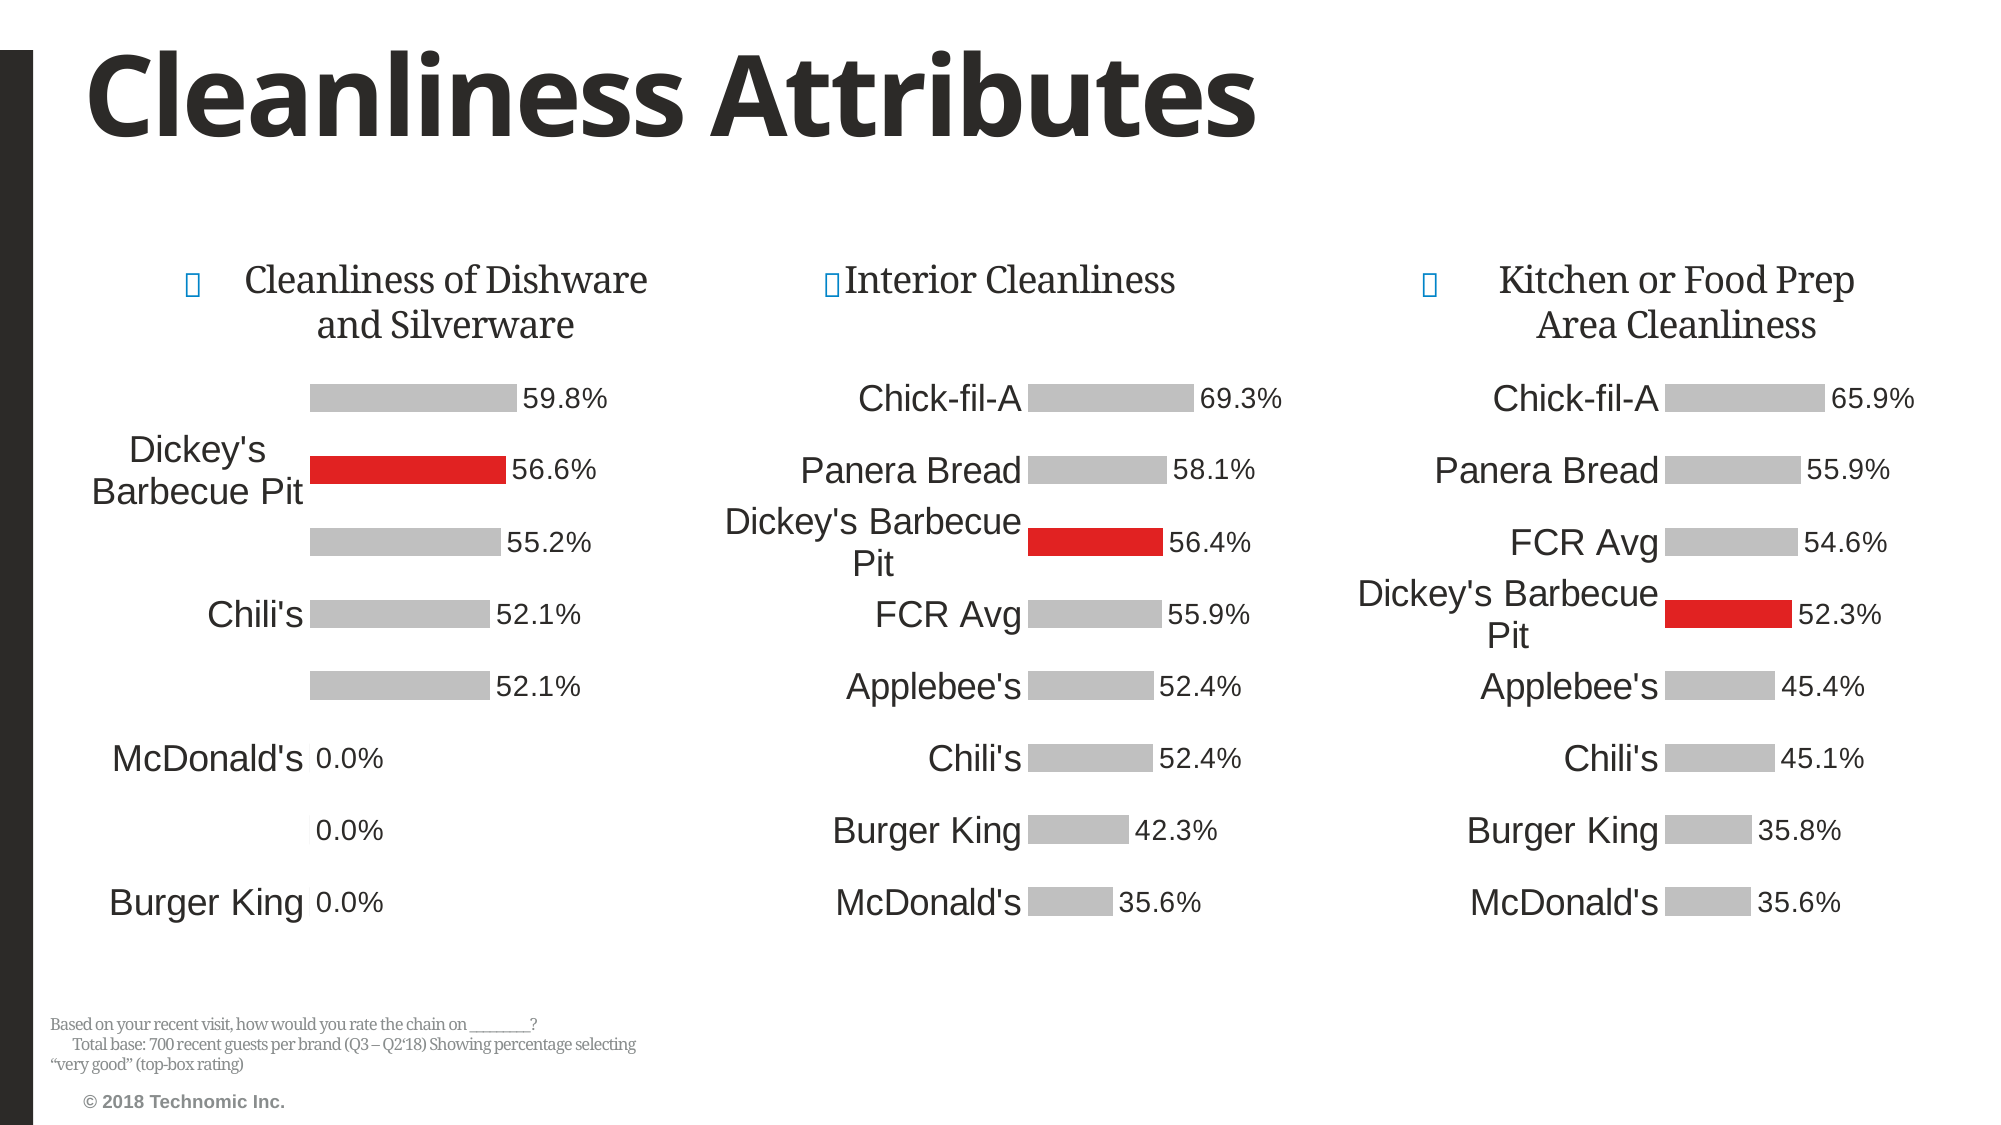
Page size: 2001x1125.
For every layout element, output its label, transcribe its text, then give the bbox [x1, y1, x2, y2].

chart [1345, 349, 1917, 951]
title Cleanliness Attributes [83, 50, 1434, 179]
list Cleanliness of Dishware and Silverware [208, 256, 684, 332]
list Interior Cleanliness [800, 256, 1221, 332]
list Based on your recent visit, how would you rate the chain on _________? Total base: 700 recent guests per brand (Q3 – Q2‘18) Showing percentage selecting “very good” (top-box rating) [50, 1014, 653, 1094]
chart [713, 349, 1284, 951]
list Kitchen or Food Prep Area Cleanliness [1462, 256, 1891, 332]
chart [79, 349, 651, 951]
